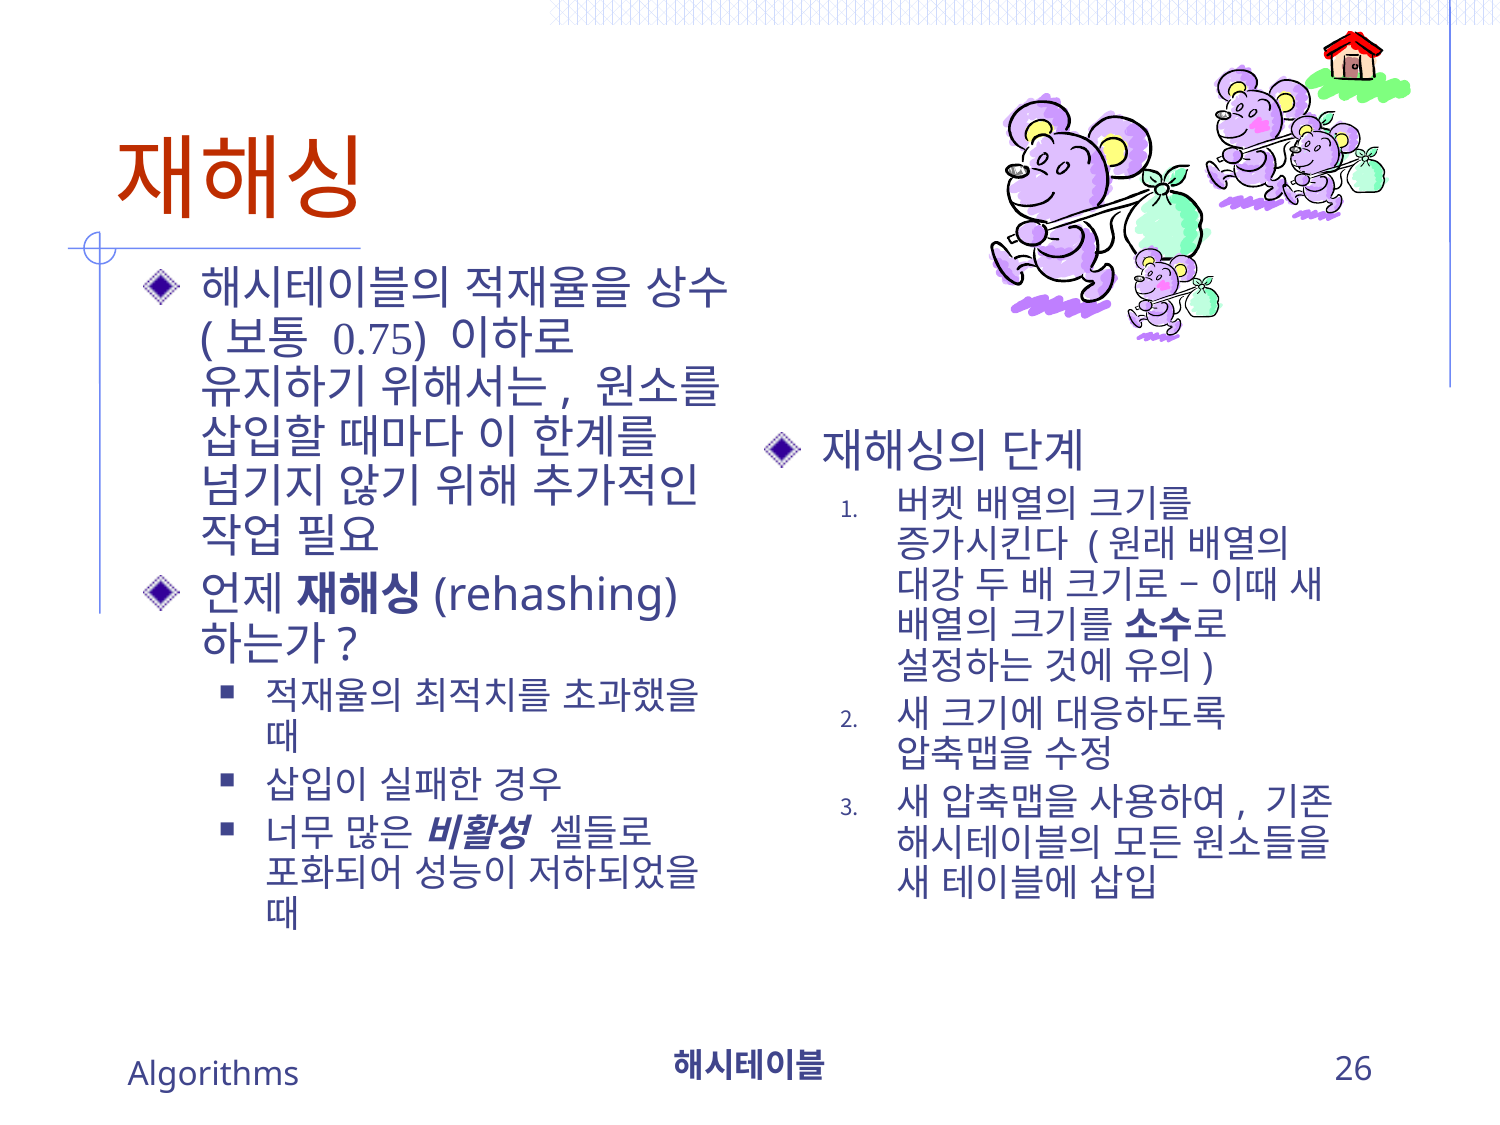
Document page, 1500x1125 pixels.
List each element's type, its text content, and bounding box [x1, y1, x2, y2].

text_box 재해싱의 단계 버켓 배열의 크기를 증가시킨다 (원래 배열의 대강 두 배 크기로 – 이때 새 배열의 크기를 소수로 설정하는 것에 유의) 새 크기에 대응하도록 압축맵을 수정 새 압축맵을 사용하여, 기존 해시테이블의 모든 원소들을 새 테이블에 삽입 [749, 420, 1383, 1012]
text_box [988, 30, 1411, 343]
list 해시테이블의 적재율을 상수(보통 0.75) 이하로 유지하기 위해서는, 원소를 삽입할 때마다 이 한계를 넘기지 않기 위해 추가적인 작업 필요 언제 재해싱(rehashing) 하는가? 적재율의 최적치를 초과했을 때 삽입이 실패한 경우 너무 많은 비활성 셀들로 포화되어 성능이 저하되었을 때 [128, 257, 751, 1009]
picture [143, 269, 180, 305]
footer 해시테이블 [512, 1024, 988, 1101]
picture [764, 432, 801, 468]
slide_number 26 [1074, 1024, 1388, 1101]
picture [143, 575, 180, 611]
slide_number Algorithms [112, 1024, 469, 1101]
title 재해싱 [99, 49, 983, 238]
